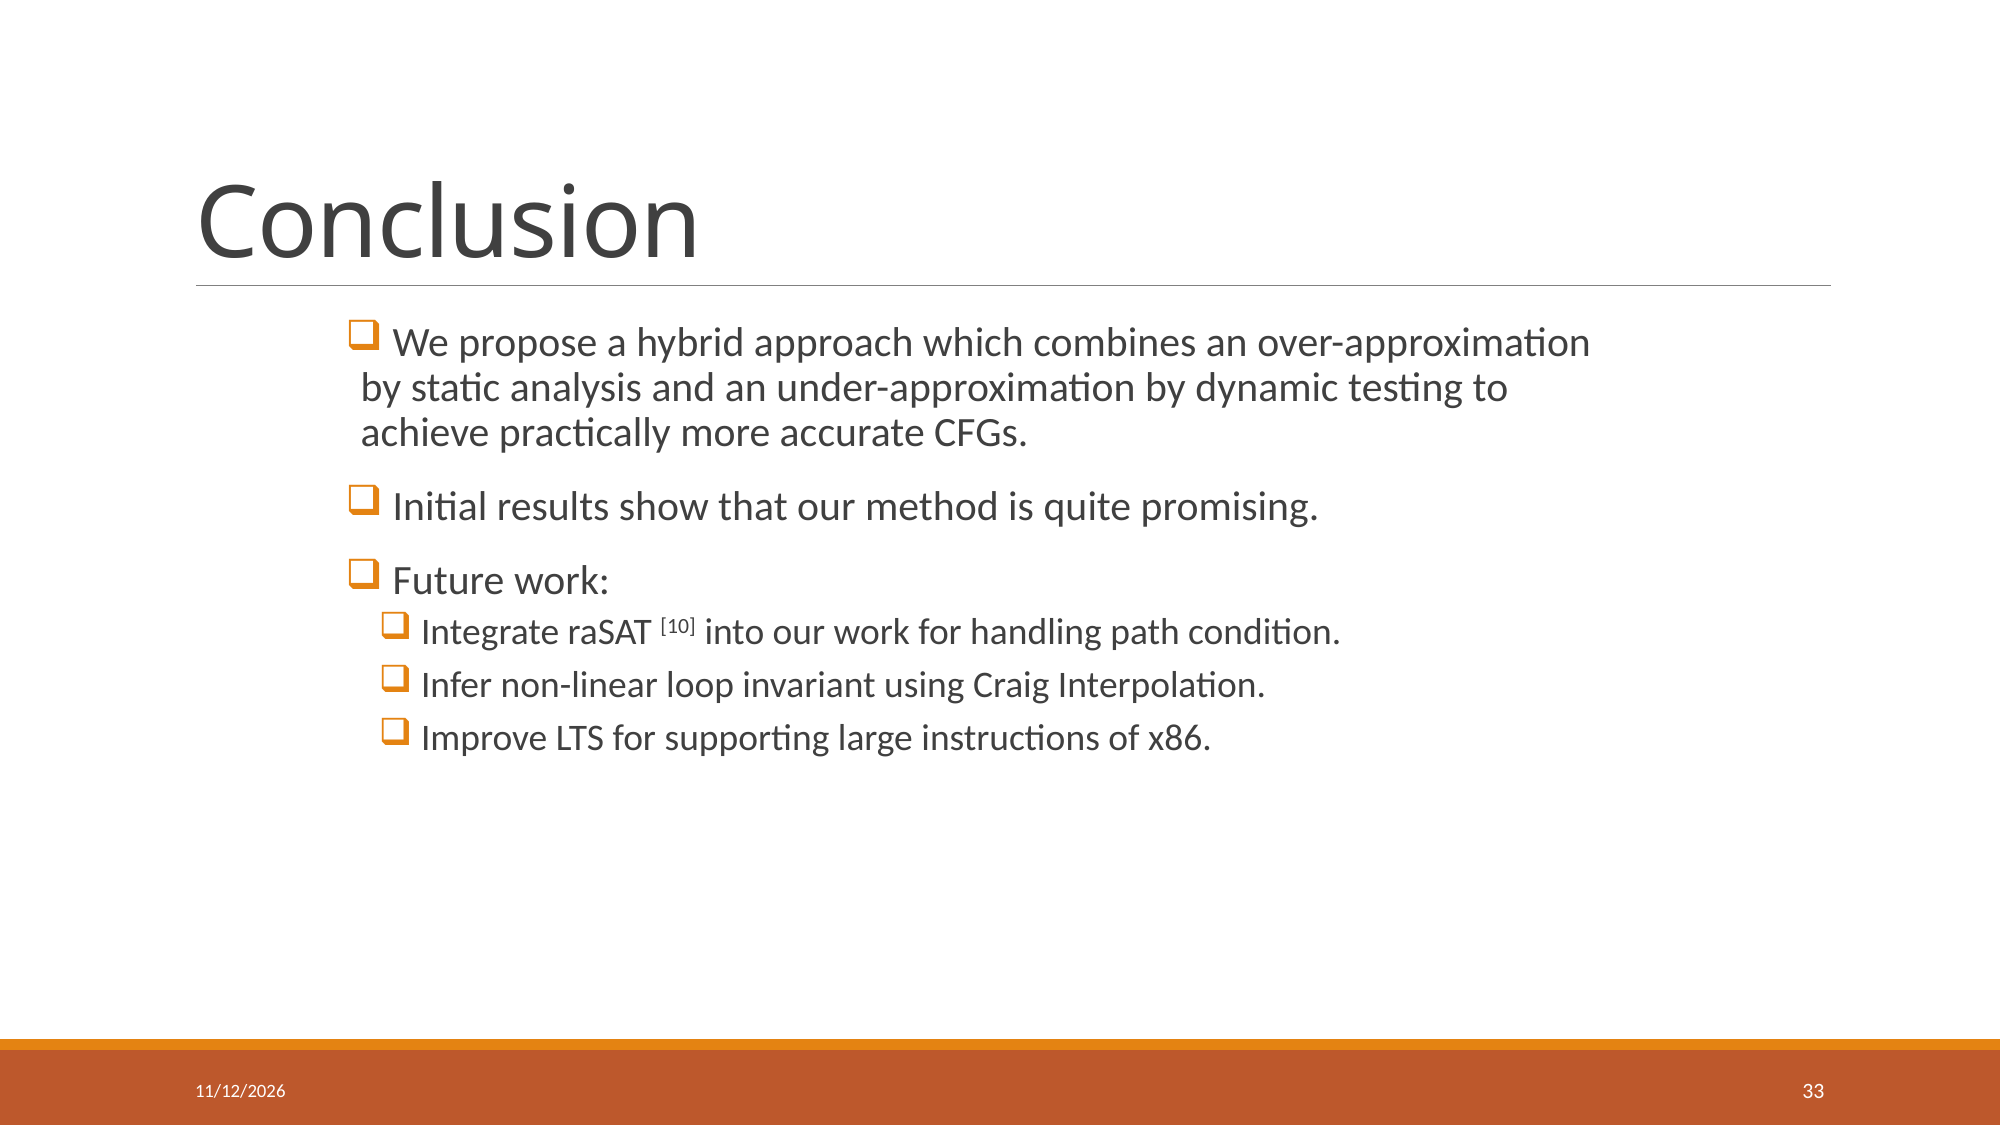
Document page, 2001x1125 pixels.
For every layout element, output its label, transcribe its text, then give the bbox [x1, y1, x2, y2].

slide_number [180, 1059, 586, 1120]
list We propose a hybrid approach which combines an over-approximation by static analysis and an under-approximation by dynamic testing to achieve practically more accurate CFGs. Initial results show that our method is quite promising. Future work: Integrate raSAT [10] into our work for handling path condition. Infer non-linear loop invariant using Craig Interpolation. Improve LTS for supporting large instructions of x86. [345, 313, 1621, 870]
slide_number 33 [1624, 1059, 1840, 1120]
title Conclusion [180, 47, 1830, 285]
